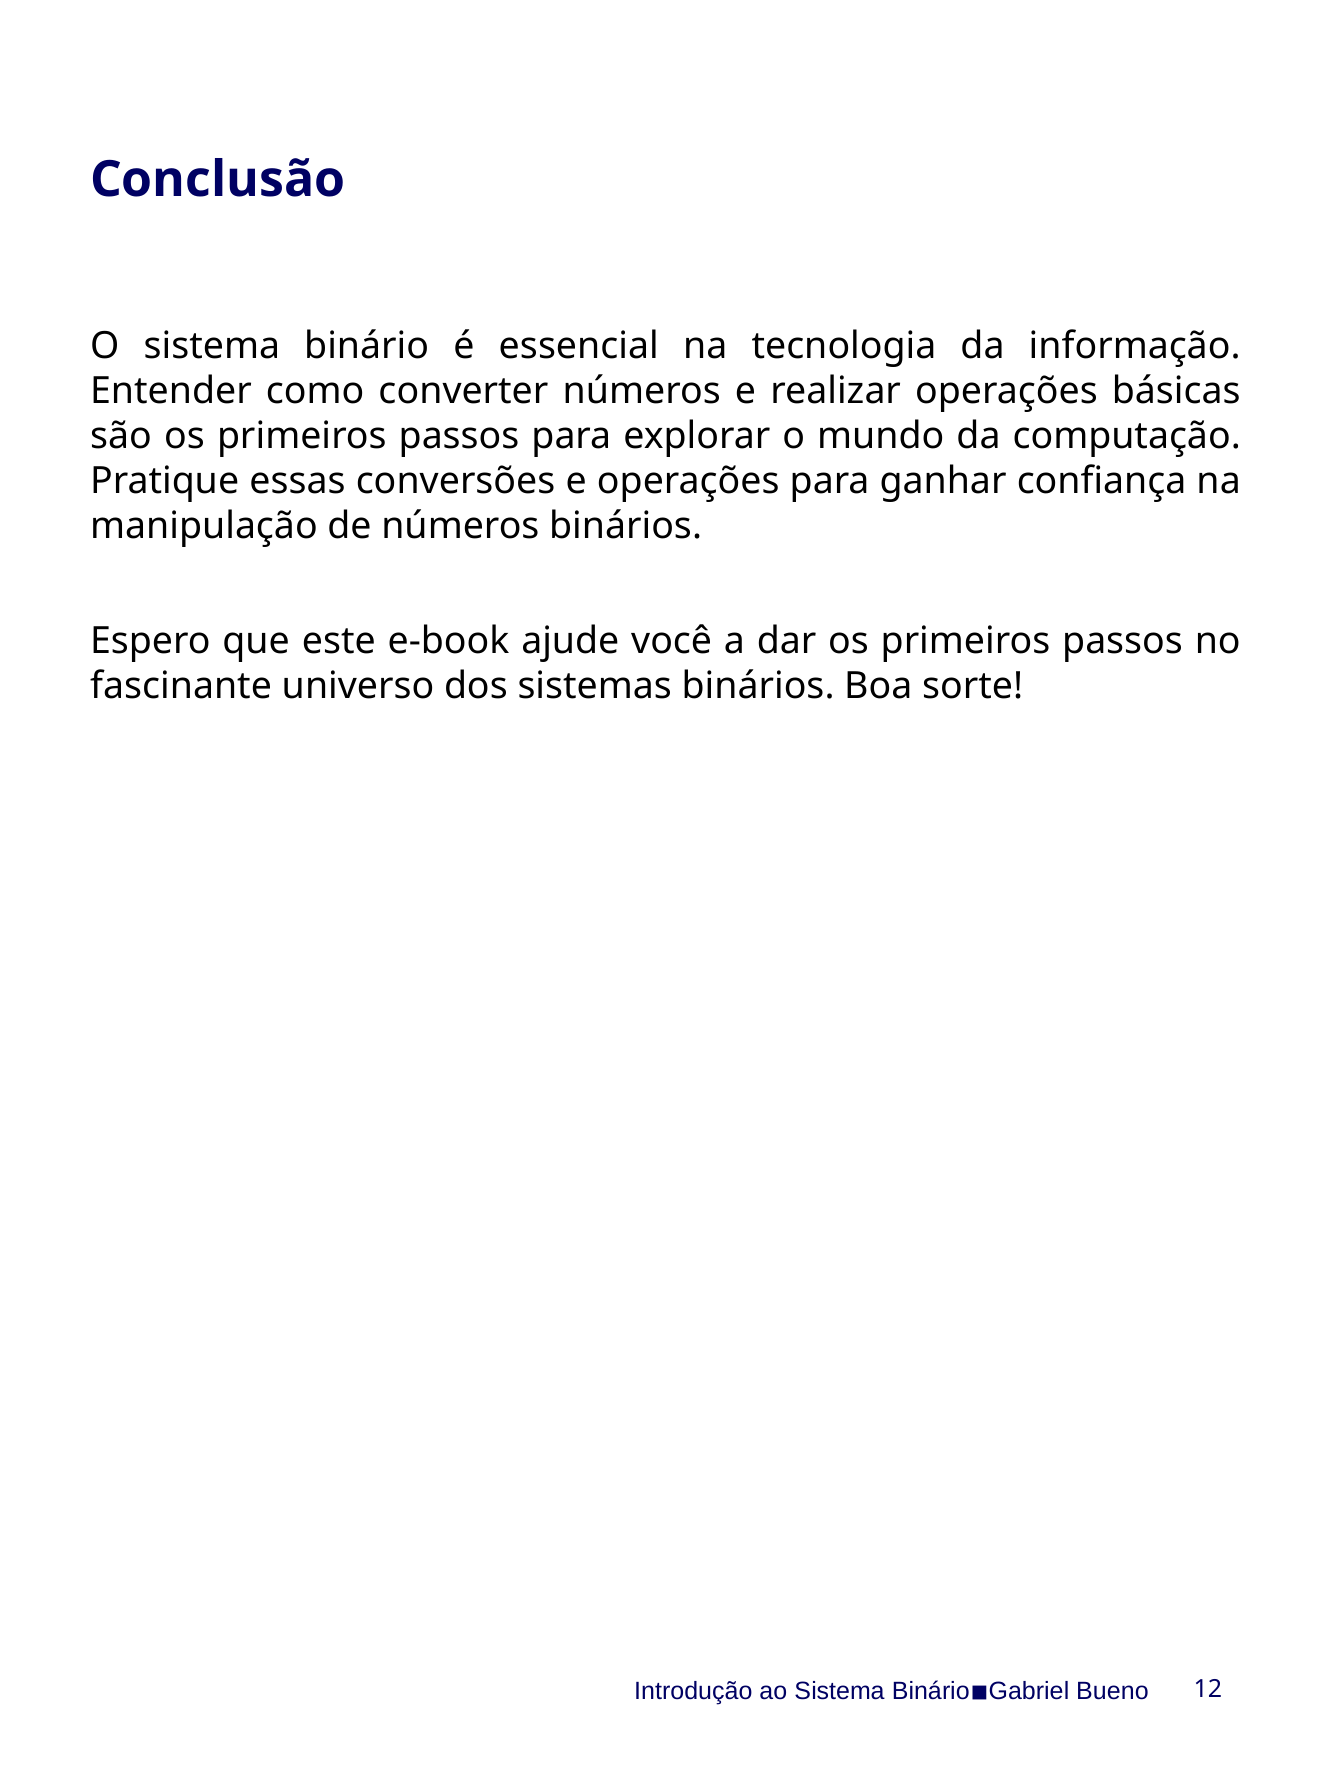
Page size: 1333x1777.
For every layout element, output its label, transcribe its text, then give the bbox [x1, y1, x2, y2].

text_box Conclusão O sistema binário é essencial na tecnologia da informação. Entender como converter números e realizar operações básicas são os primeiros passos para explorar o mundo da computação. Pratique essas conversões e operações para ganhar confiança na manipulação de números binários. Espero que este e-book ajude você a dar os primeiros passos no fascinante universo dos sistemas binários. Boa sorte! [75, 138, 1257, 714]
